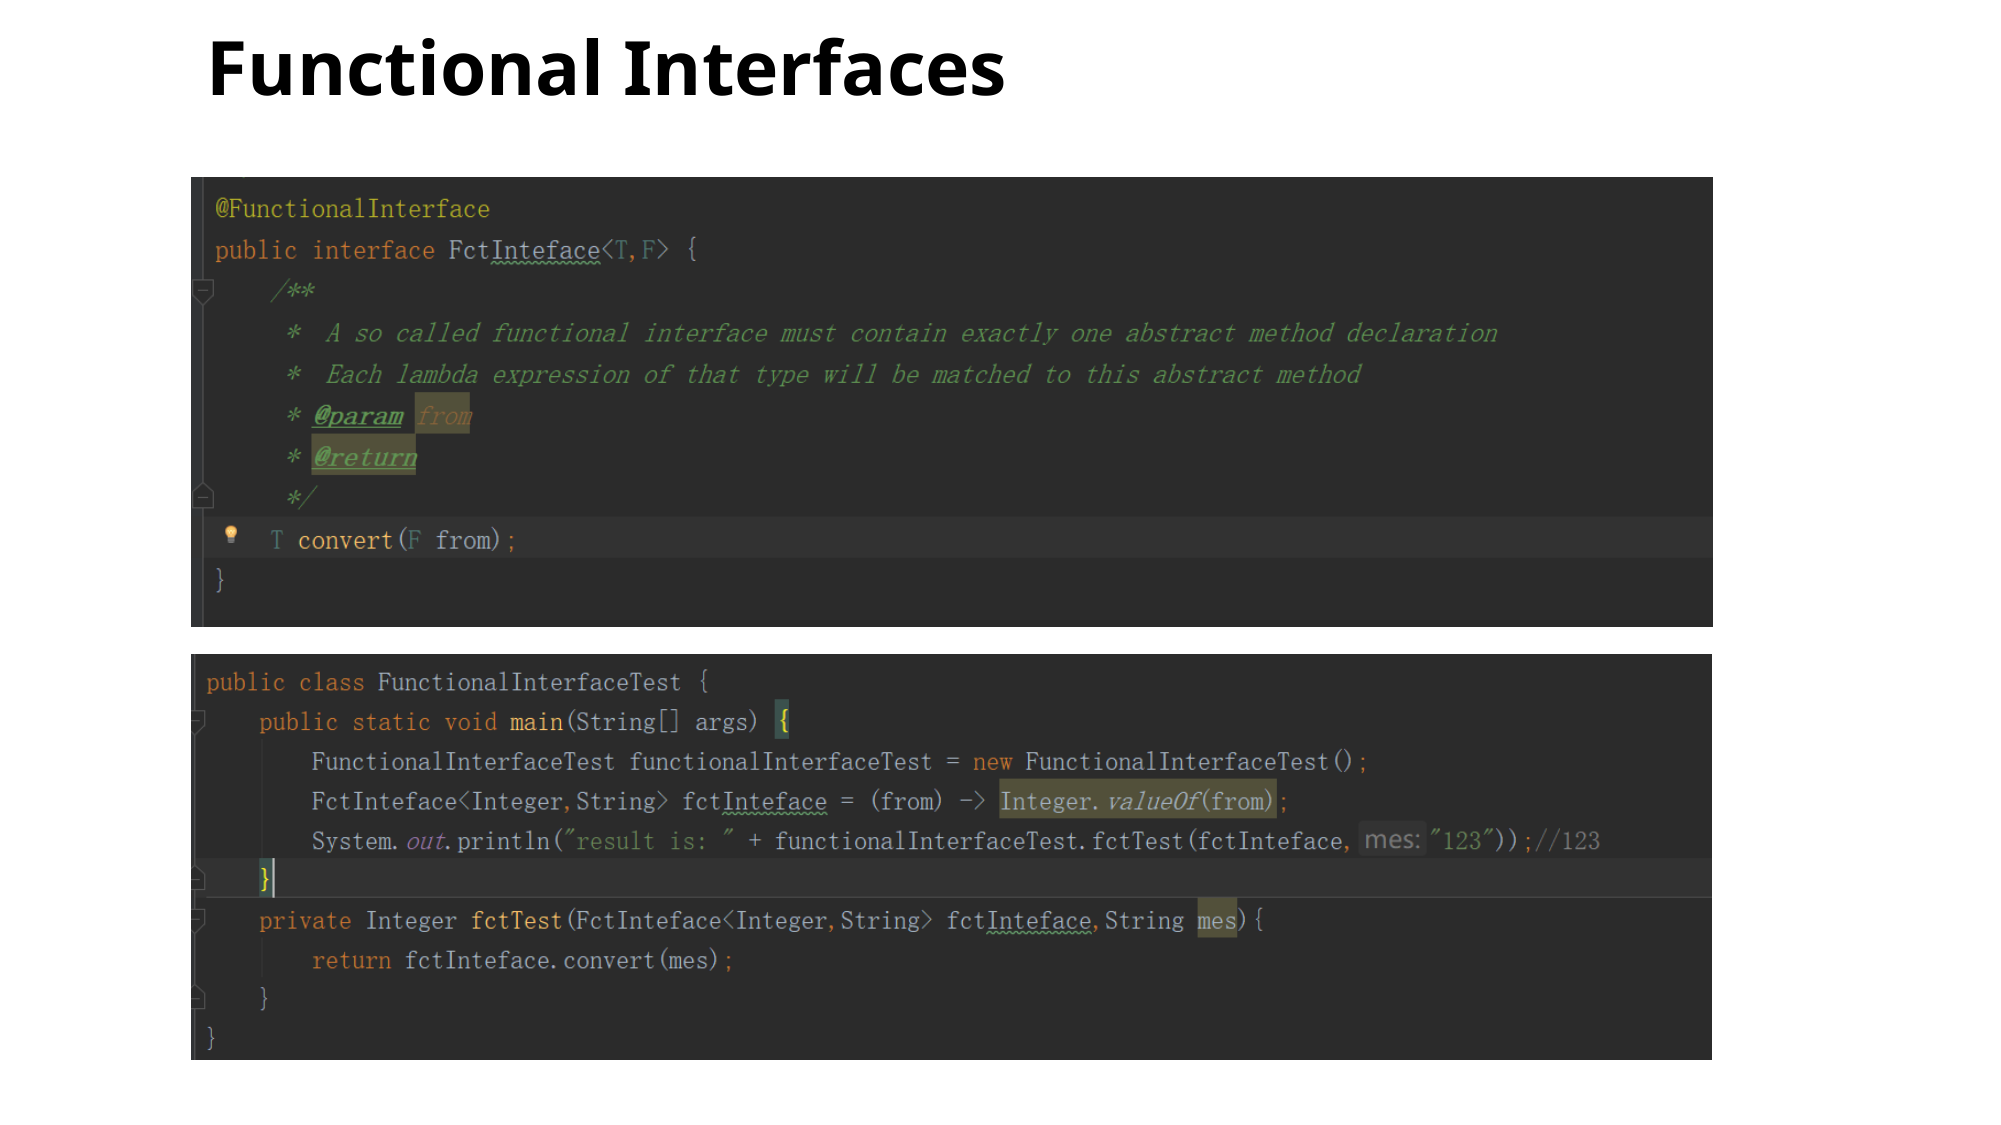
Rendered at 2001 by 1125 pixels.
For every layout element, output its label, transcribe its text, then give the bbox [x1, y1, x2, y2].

picture [191, 654, 1712, 1060]
title Functional Interfaces [191, 65, 1668, 177]
picture [191, 177, 1713, 627]
